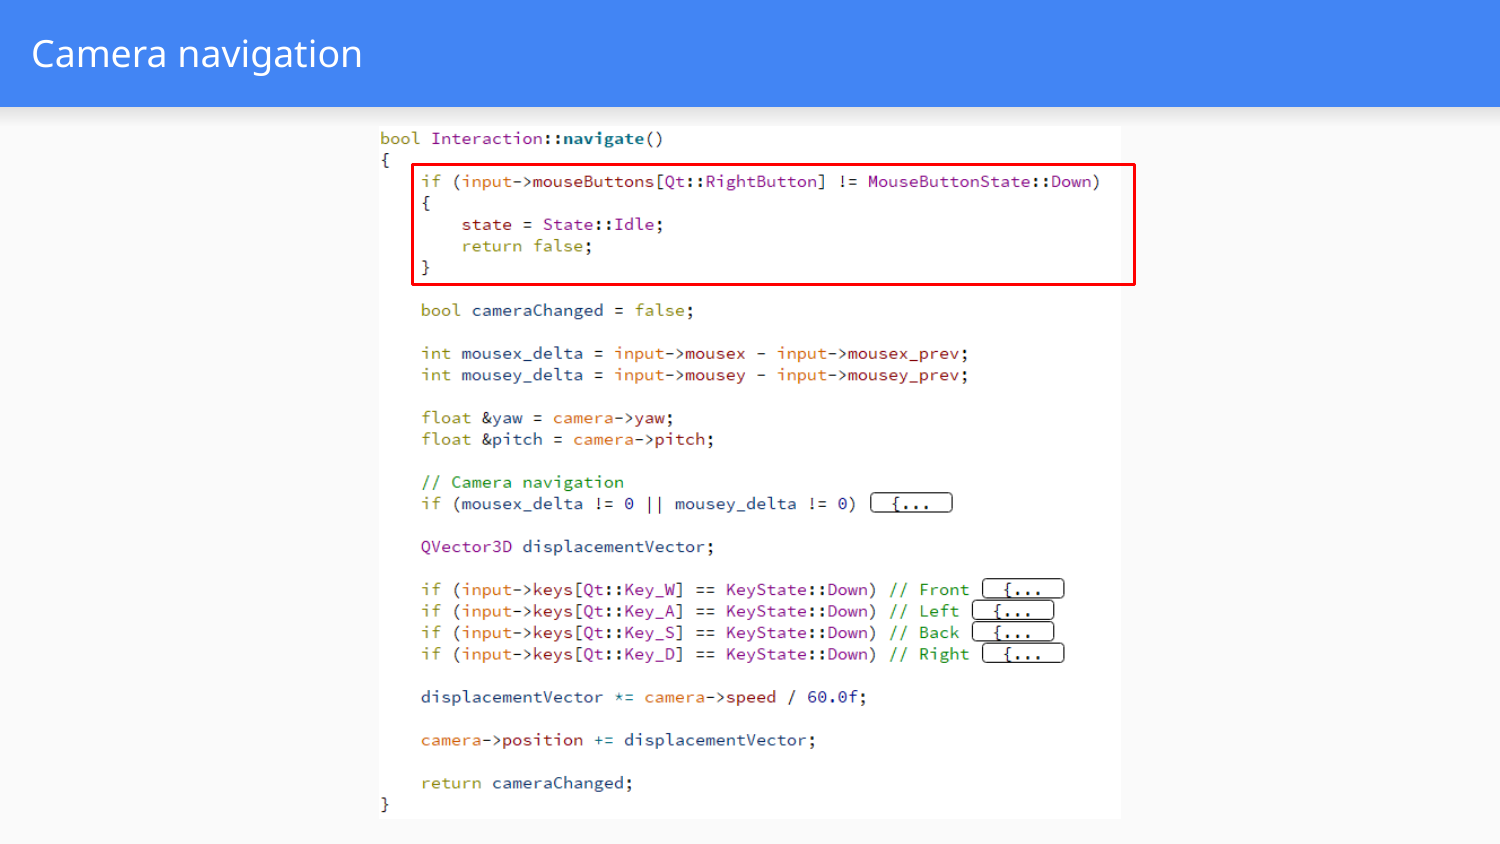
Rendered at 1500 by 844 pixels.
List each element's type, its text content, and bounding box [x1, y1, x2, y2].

picture [378, 126, 1122, 819]
title Camera navigation [16, 2, 1464, 102]
text_box [1126, 164, 1135, 285]
